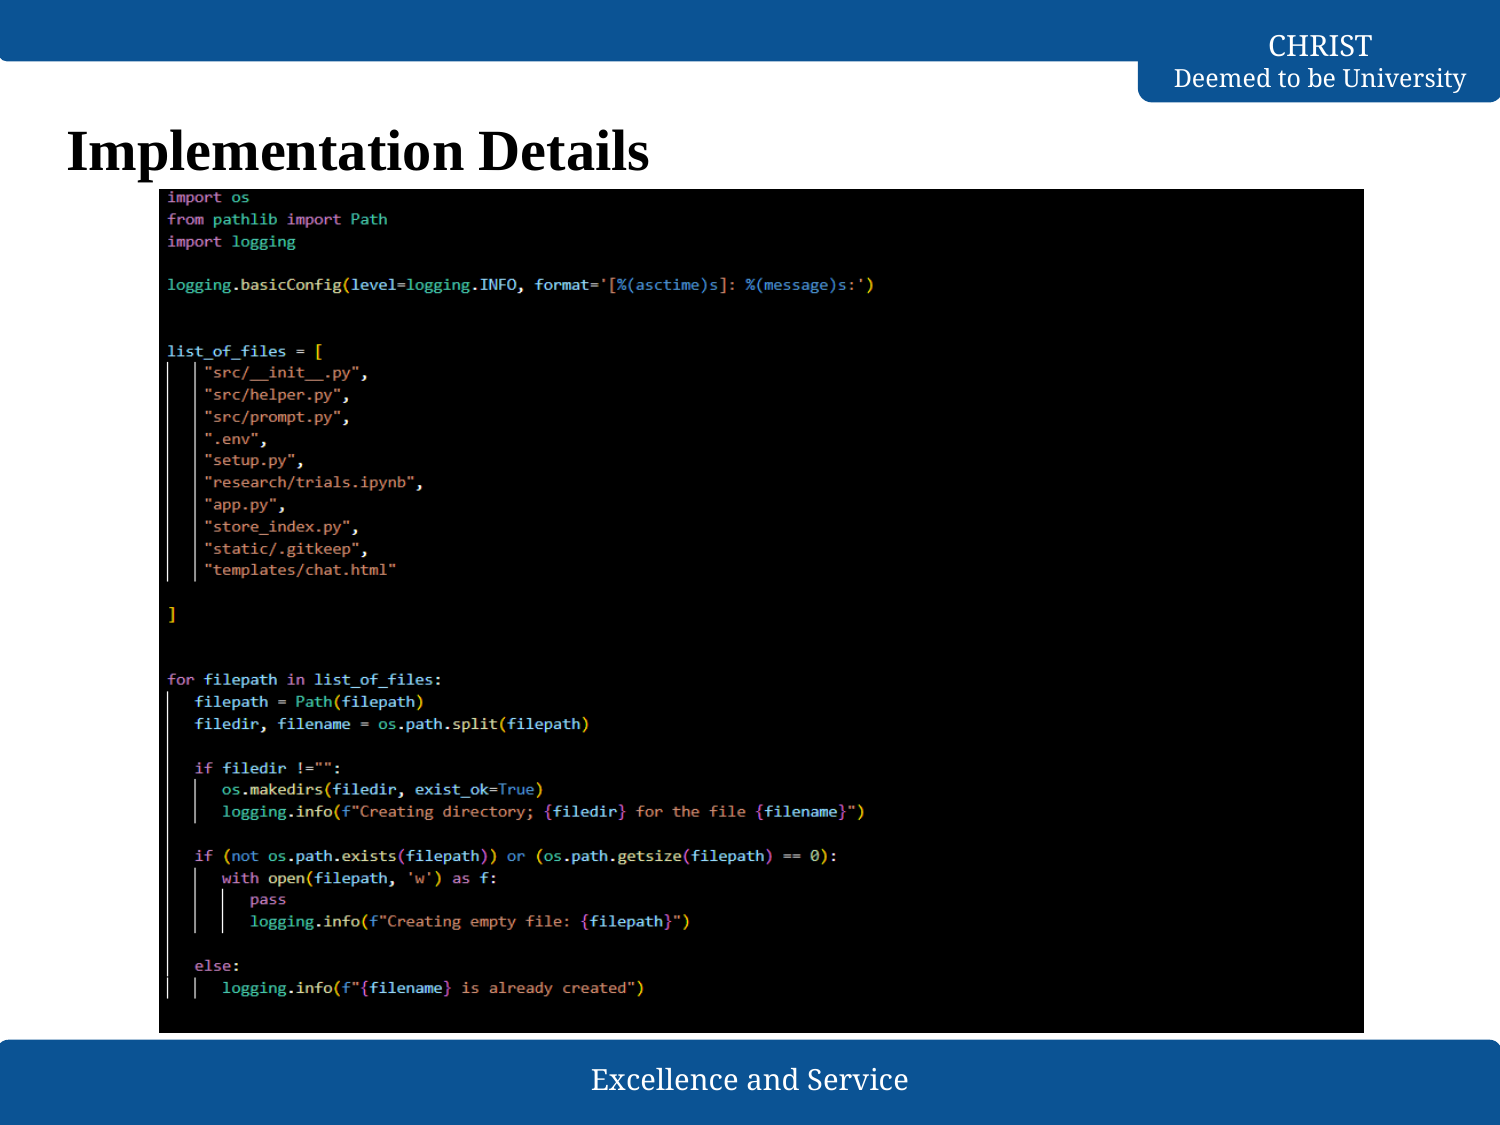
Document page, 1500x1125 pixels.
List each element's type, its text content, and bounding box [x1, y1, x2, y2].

picture [159, 189, 1364, 1033]
title Implementation Details [51, 97, 1449, 223]
